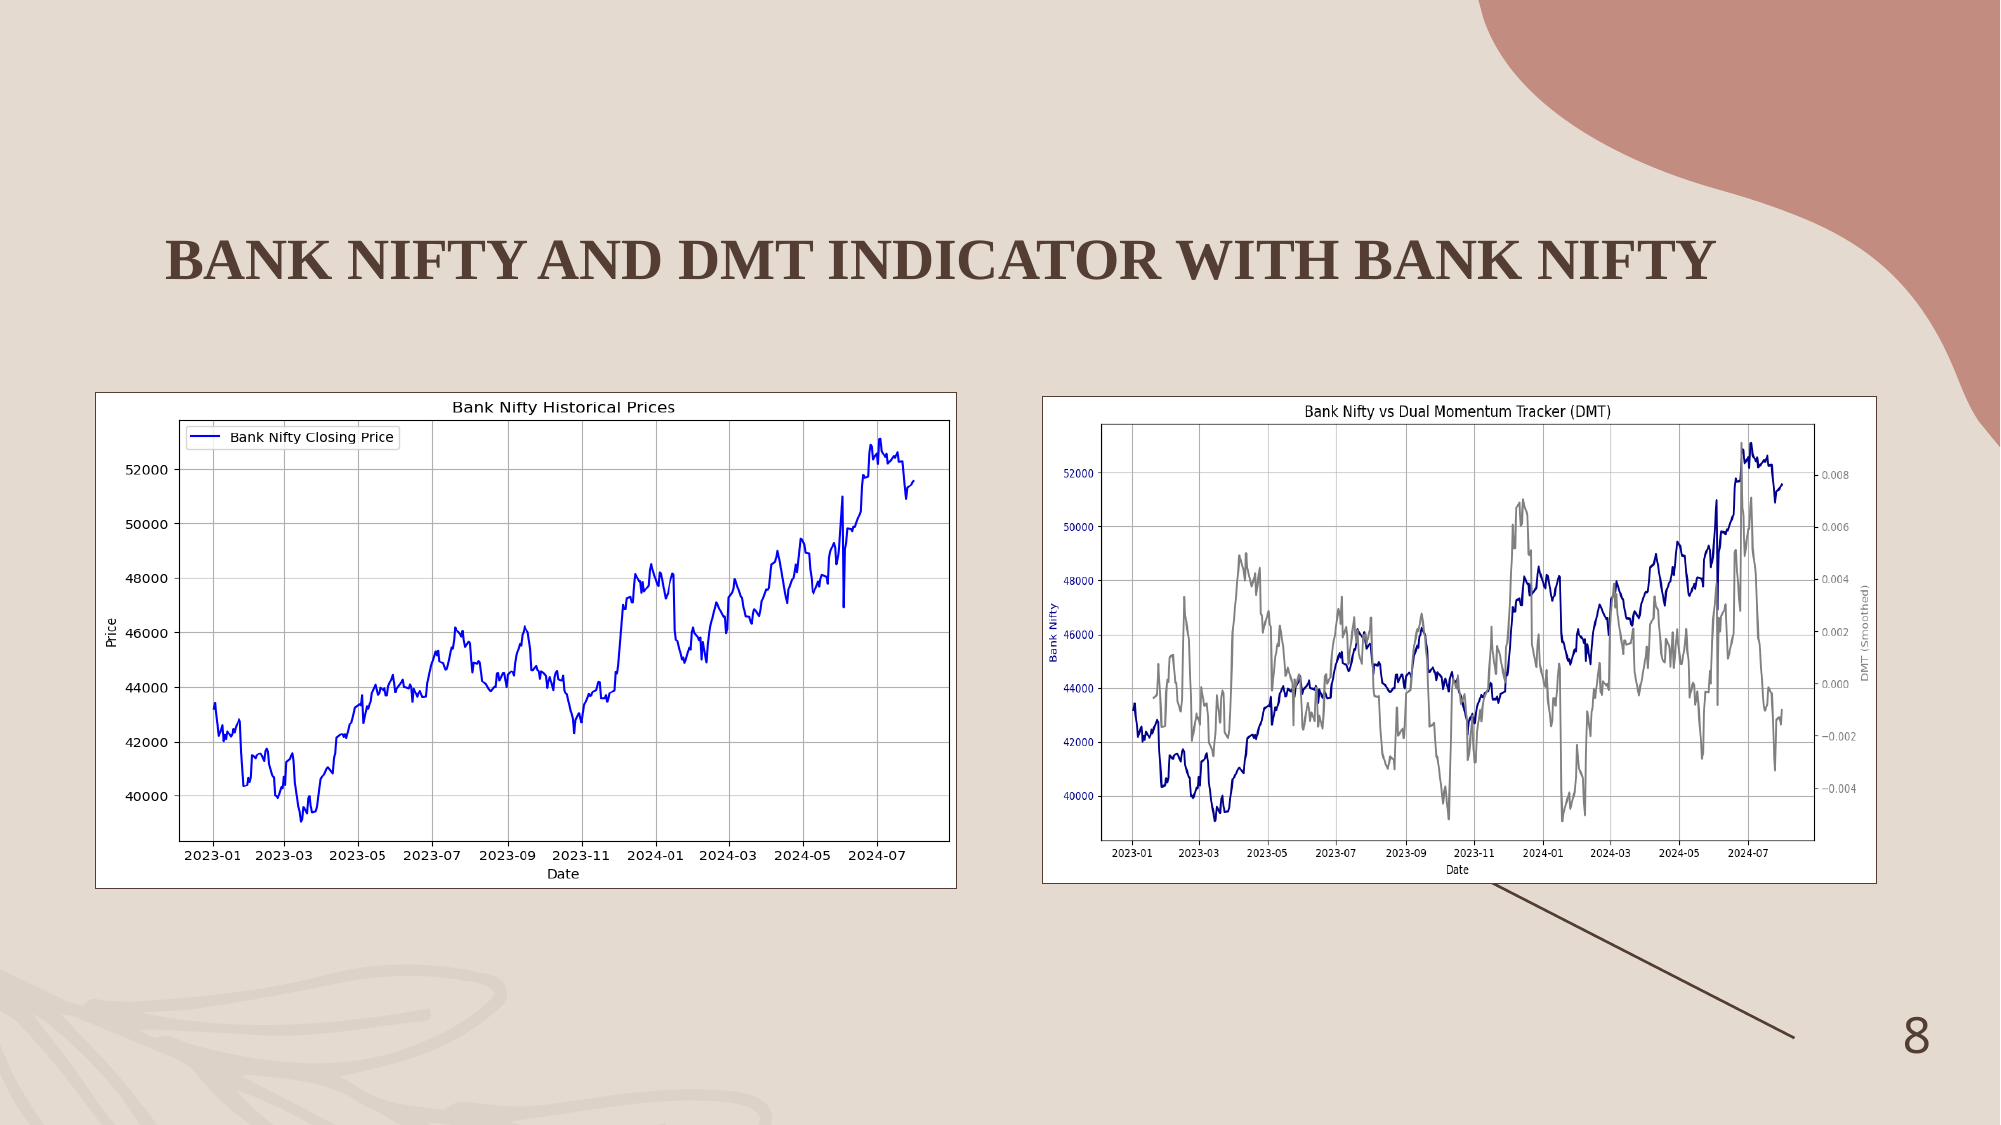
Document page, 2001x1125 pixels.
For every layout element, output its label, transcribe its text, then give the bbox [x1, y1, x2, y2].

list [95, 392, 957, 889]
title BANK NIFTY AND DMT INDICATOR WITH BANK NIFTY [150, 149, 1850, 300]
slide_number 8 [1862, 964, 1971, 1112]
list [1042, 396, 1877, 884]
